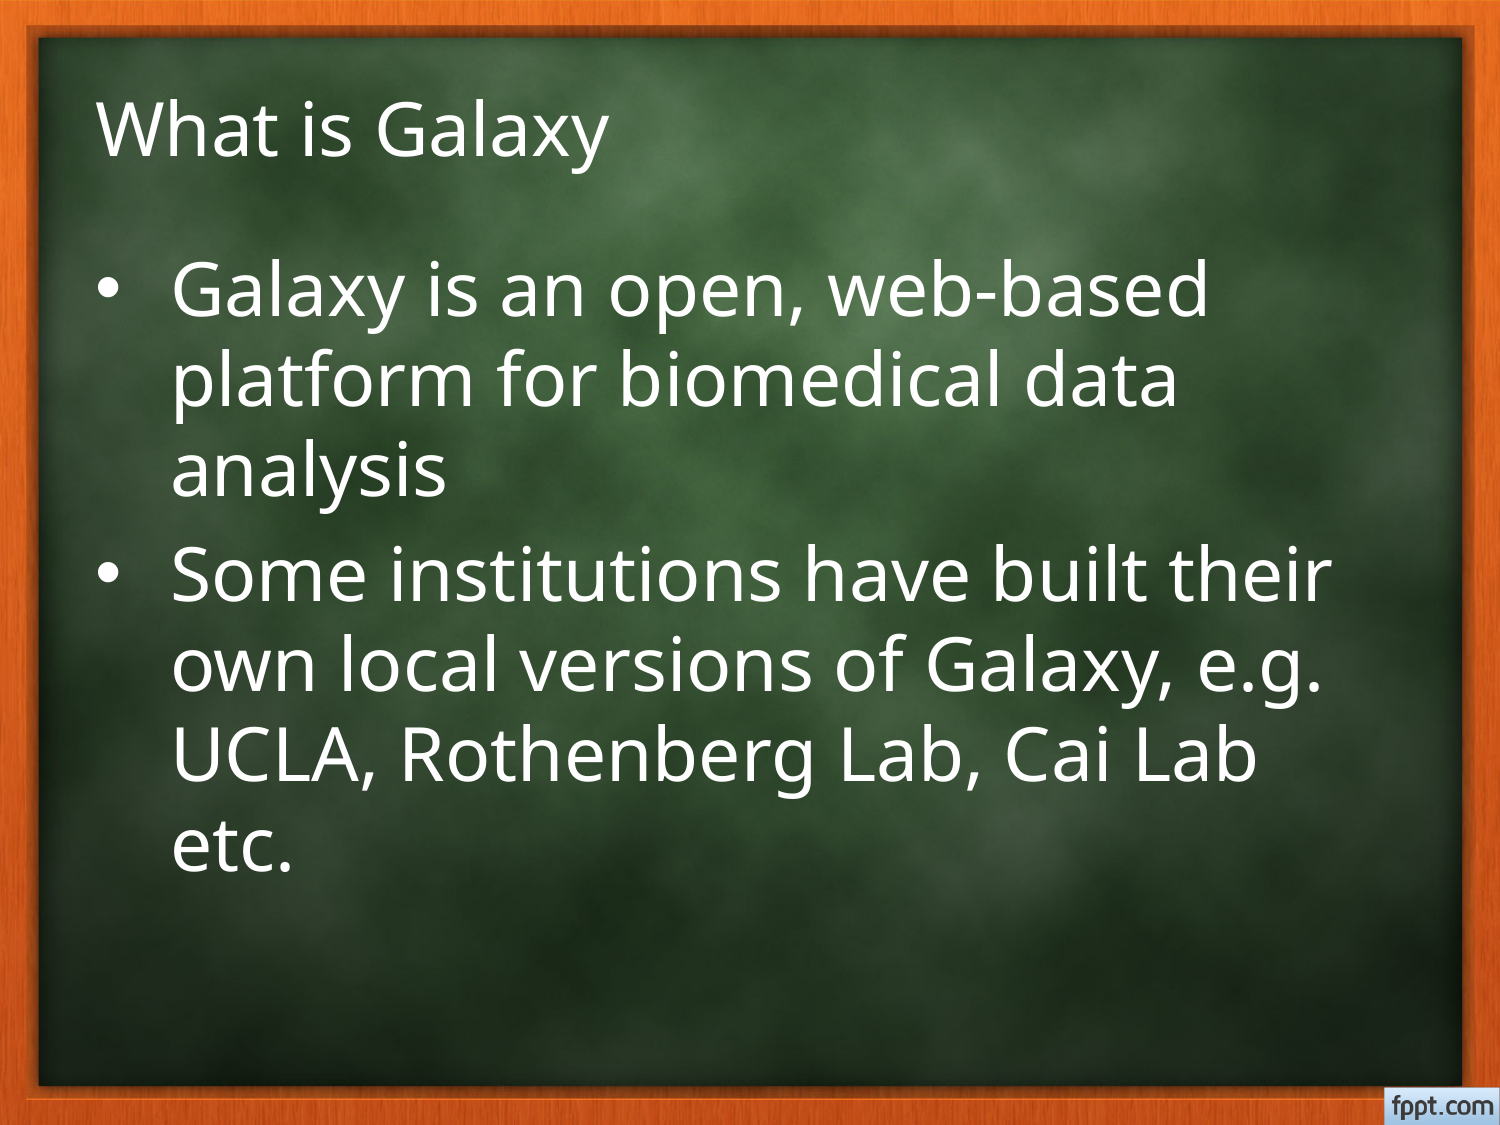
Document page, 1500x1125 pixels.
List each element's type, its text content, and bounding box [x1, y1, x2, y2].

title What is Galaxy [75, 67, 1425, 185]
picture [0, 0, 1500, 1125]
list Galaxy is an open, web-based platform for biomedical data analysis Some institutions have built their own local versions of Galaxy, e.g. UCLA, Rothenberg Lab, Cai Lab etc. [75, 231, 1425, 1005]
